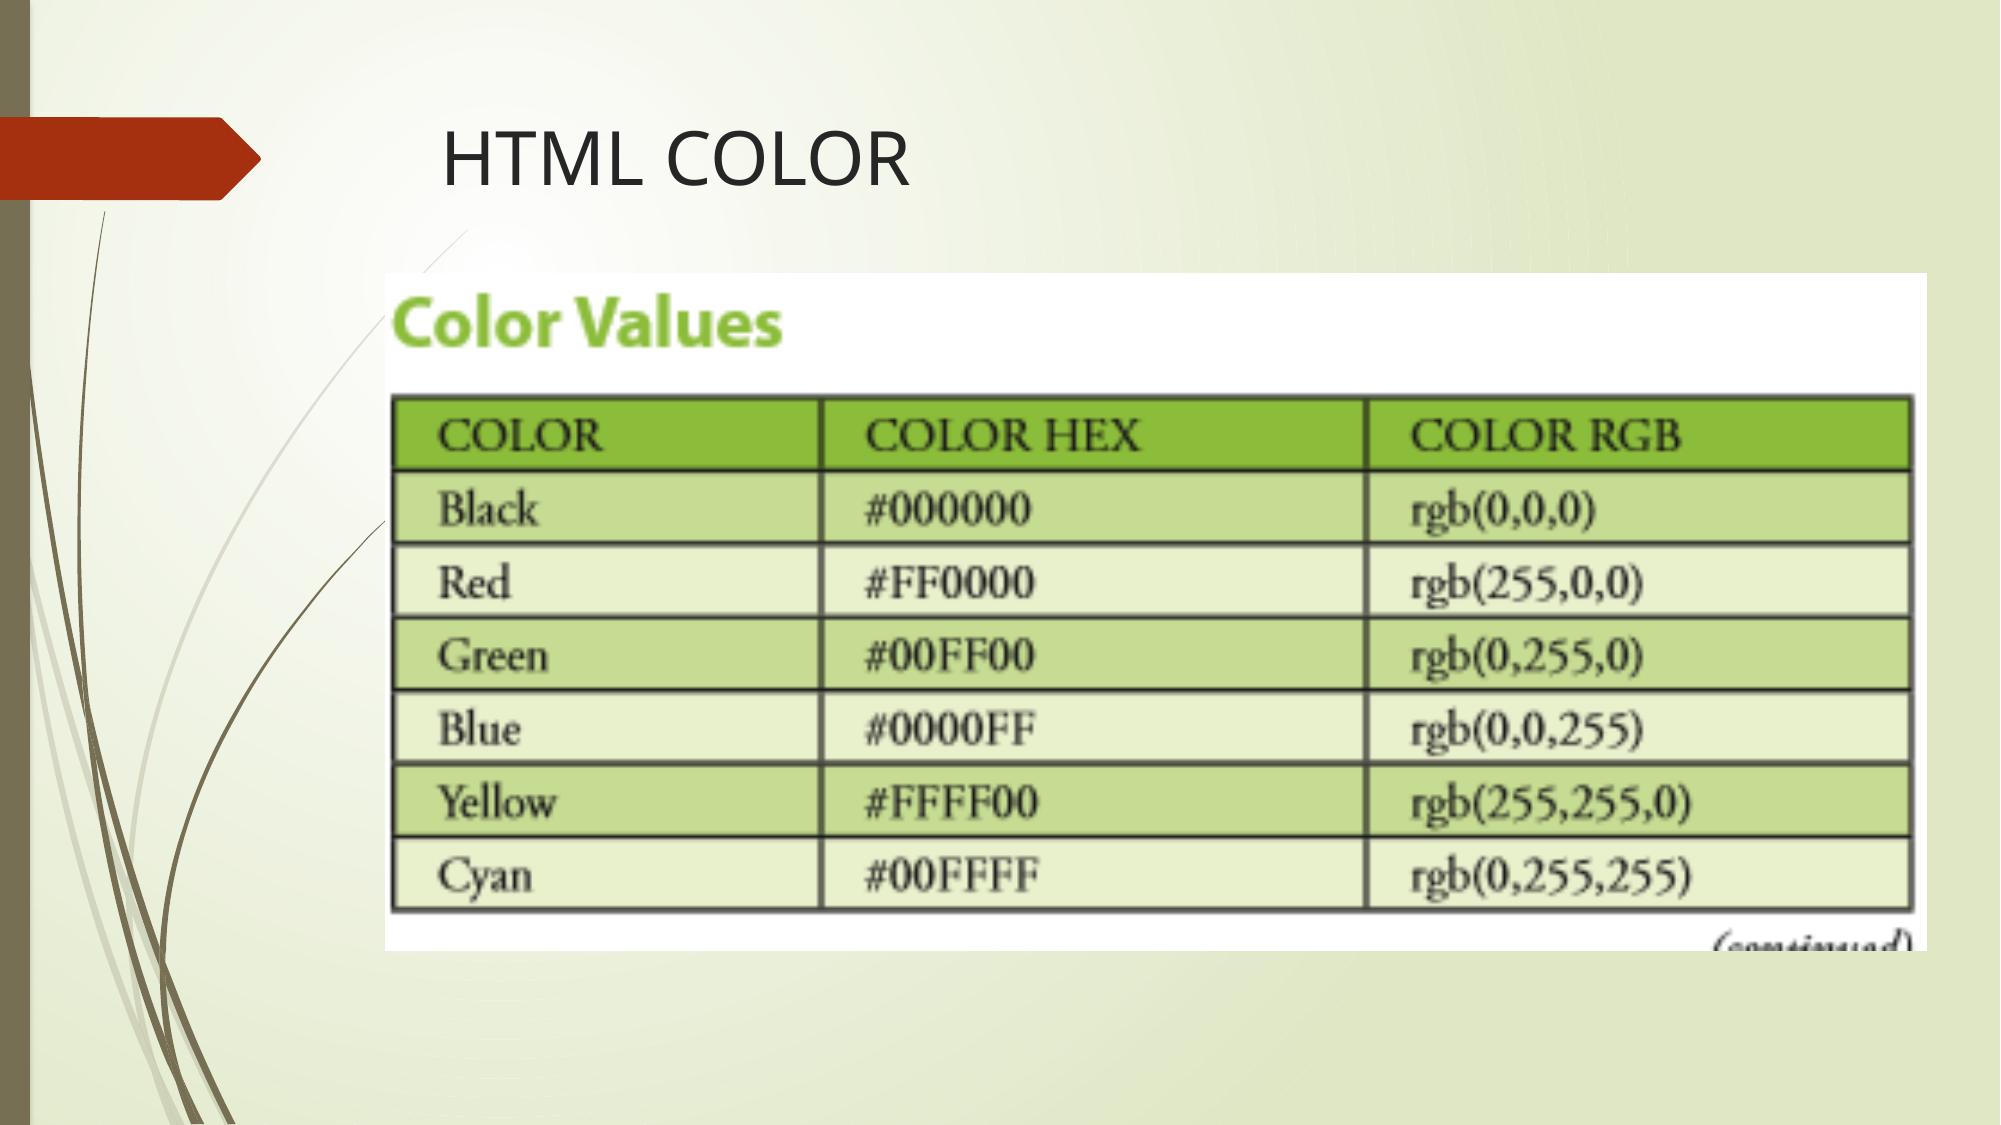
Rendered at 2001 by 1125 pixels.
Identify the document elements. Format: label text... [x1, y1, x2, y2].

title HTML COLOR [425, 102, 1888, 272]
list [385, 273, 1927, 951]
